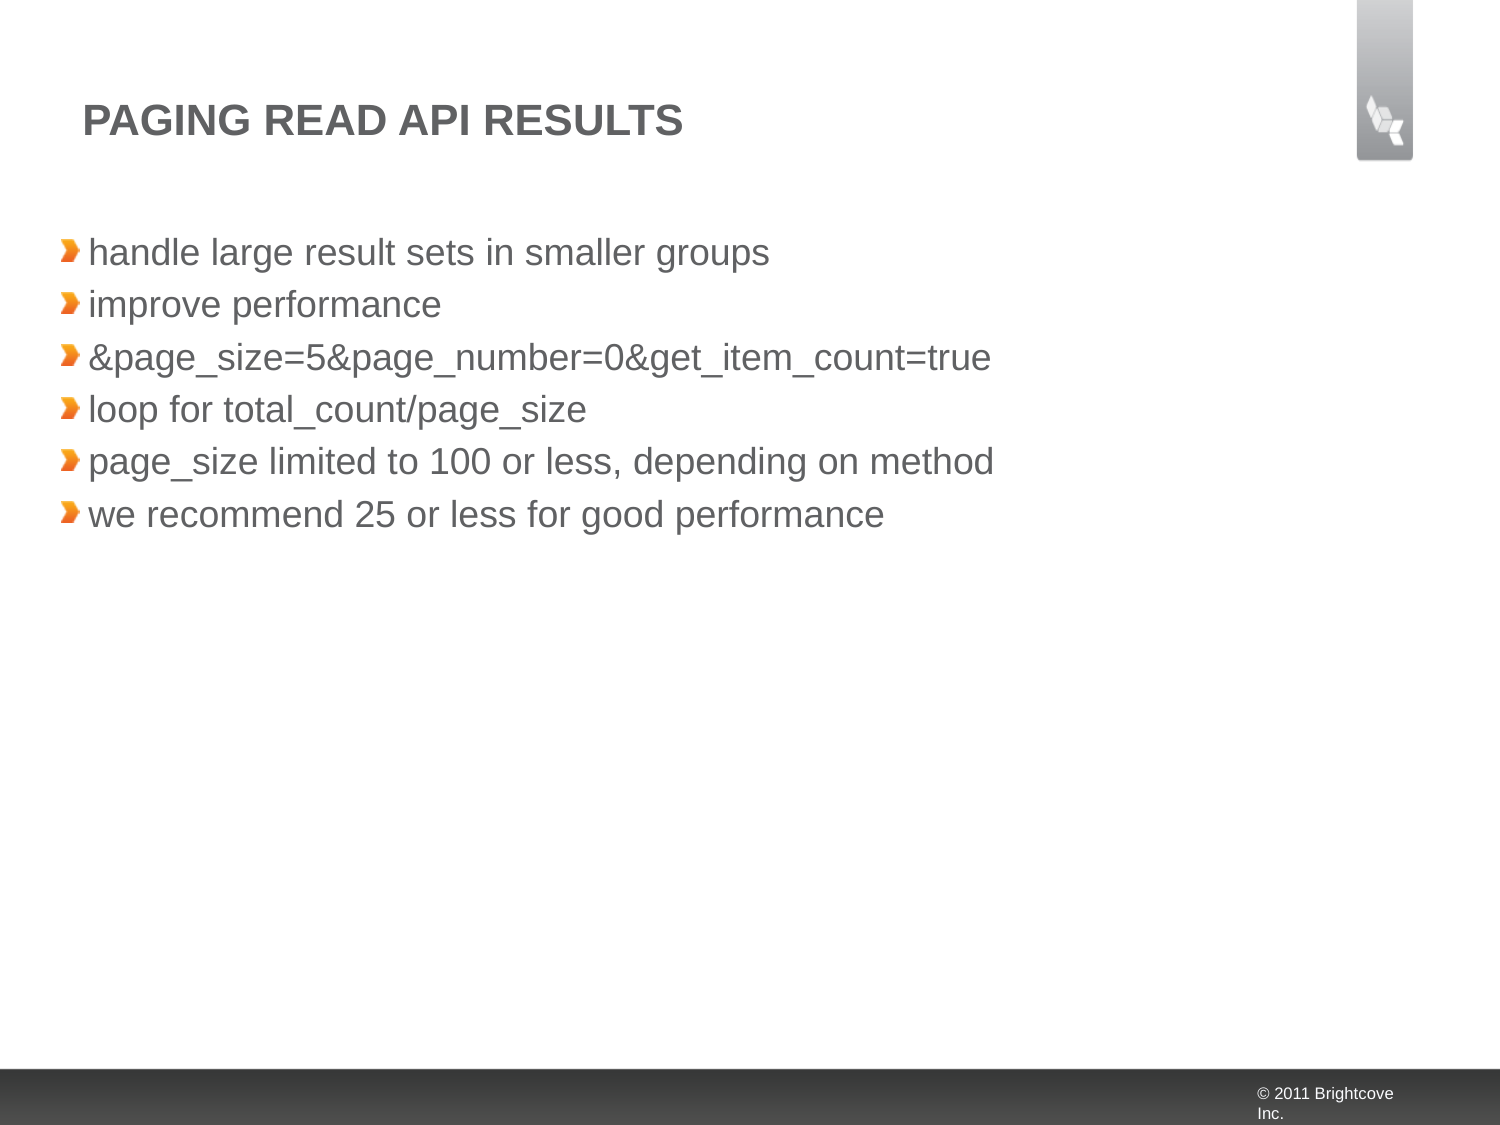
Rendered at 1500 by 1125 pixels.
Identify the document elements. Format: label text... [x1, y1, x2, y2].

picture [0, 0, 1500, 1125]
list handle large result sets in smaller groups improve performance &page_size=5&page_number=0&get_item_count=true loop for total_count/page_size page_size limited to 100 or less, depending on method we recommend 25 or less for good performance [46, 220, 1422, 937]
title Paging Read API Results [66, 34, 1322, 203]
